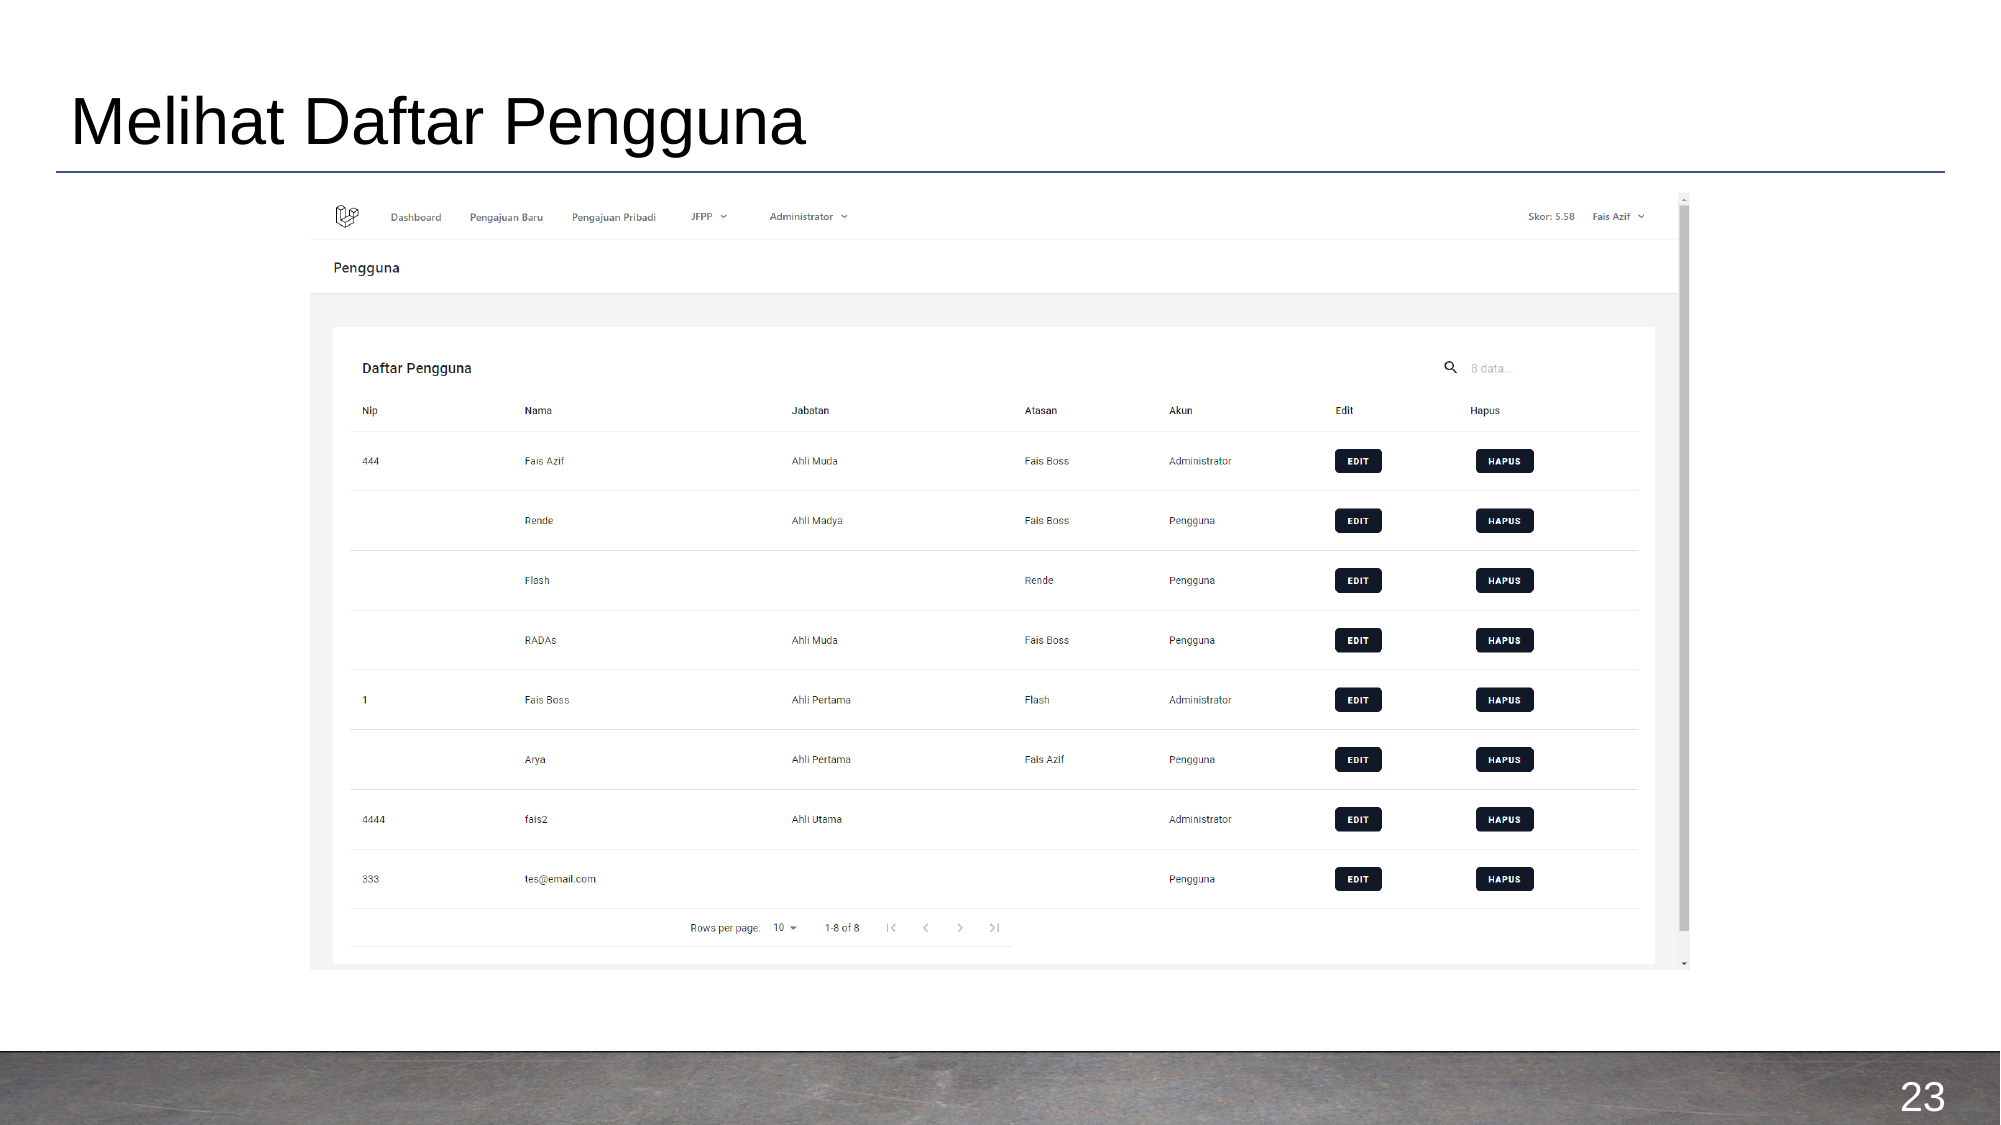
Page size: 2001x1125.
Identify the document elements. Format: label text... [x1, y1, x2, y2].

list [310, 193, 1691, 970]
picture [0, 1051, 2000, 1125]
title Melihat Daftar Pengguna [55, 80, 1945, 172]
